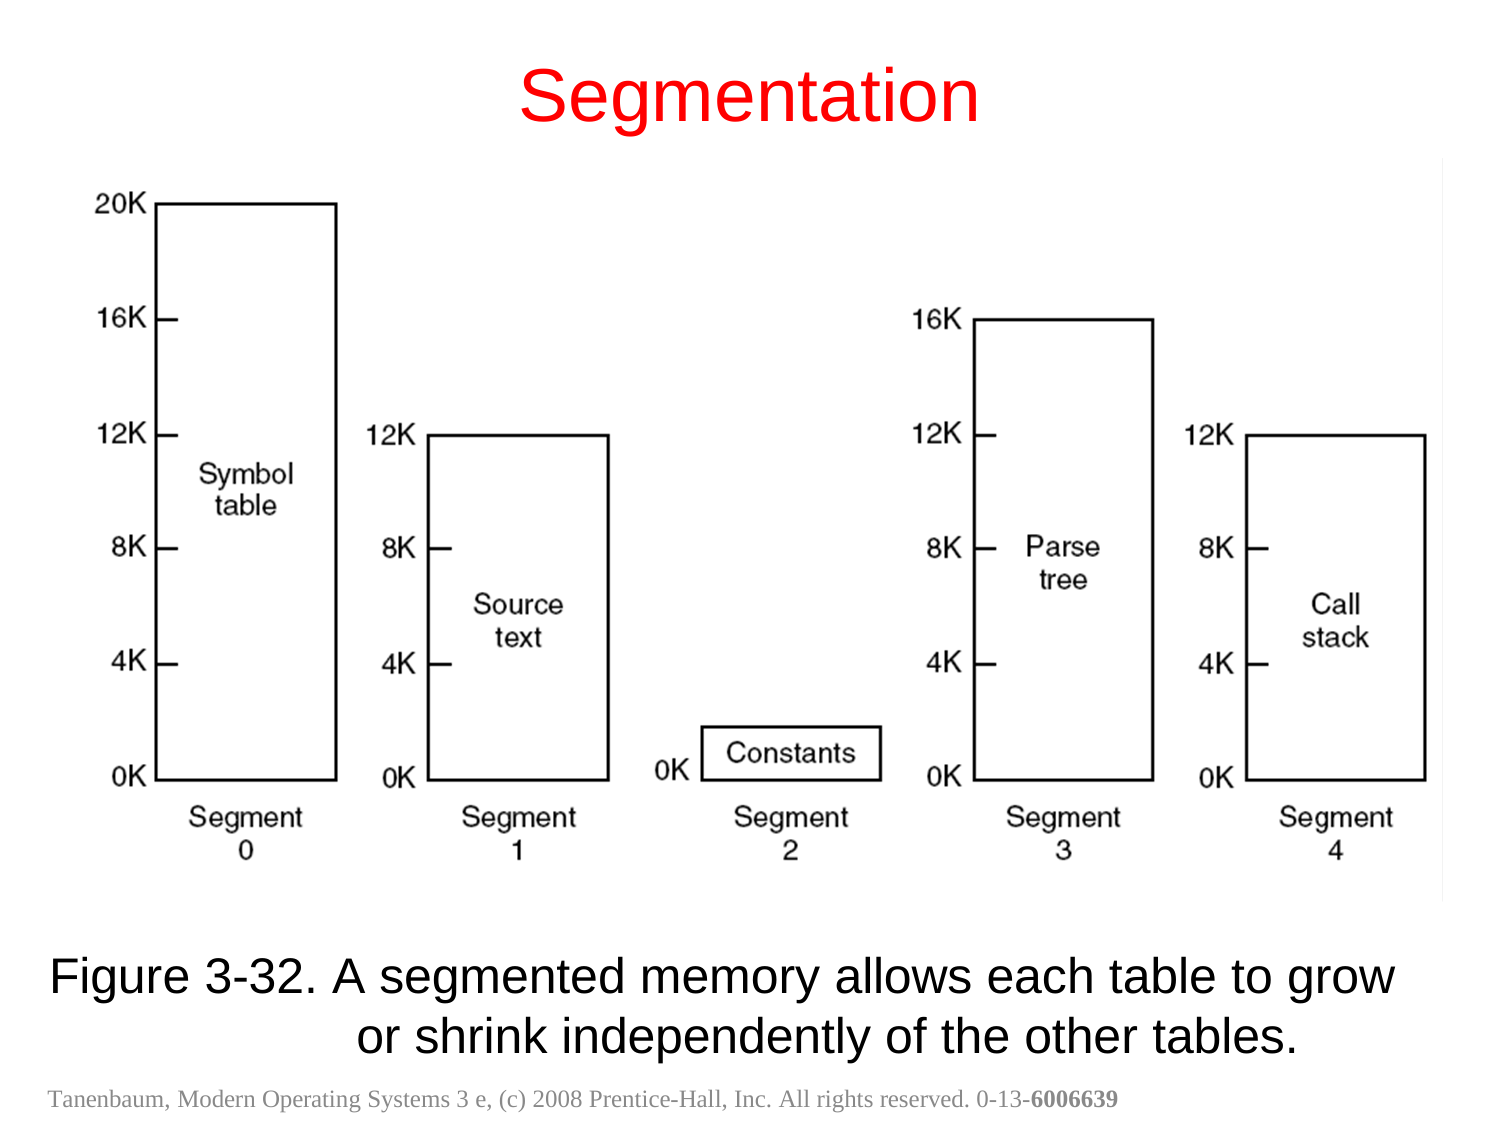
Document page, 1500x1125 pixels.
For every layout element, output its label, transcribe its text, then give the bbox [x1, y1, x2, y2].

text_box Figure 3-32. A segmented memory allows each table to grow or shrink independently of the other tables. Tanenbaum, Modern Operating Systems 3 e, (c) 2008 Prentice-Hall, Inc. All rights reserved. 0-13-6006639 [47, 943, 1453, 1113]
text_box [68, 157, 1443, 903]
title Segmentation [73, 46, 1427, 157]
